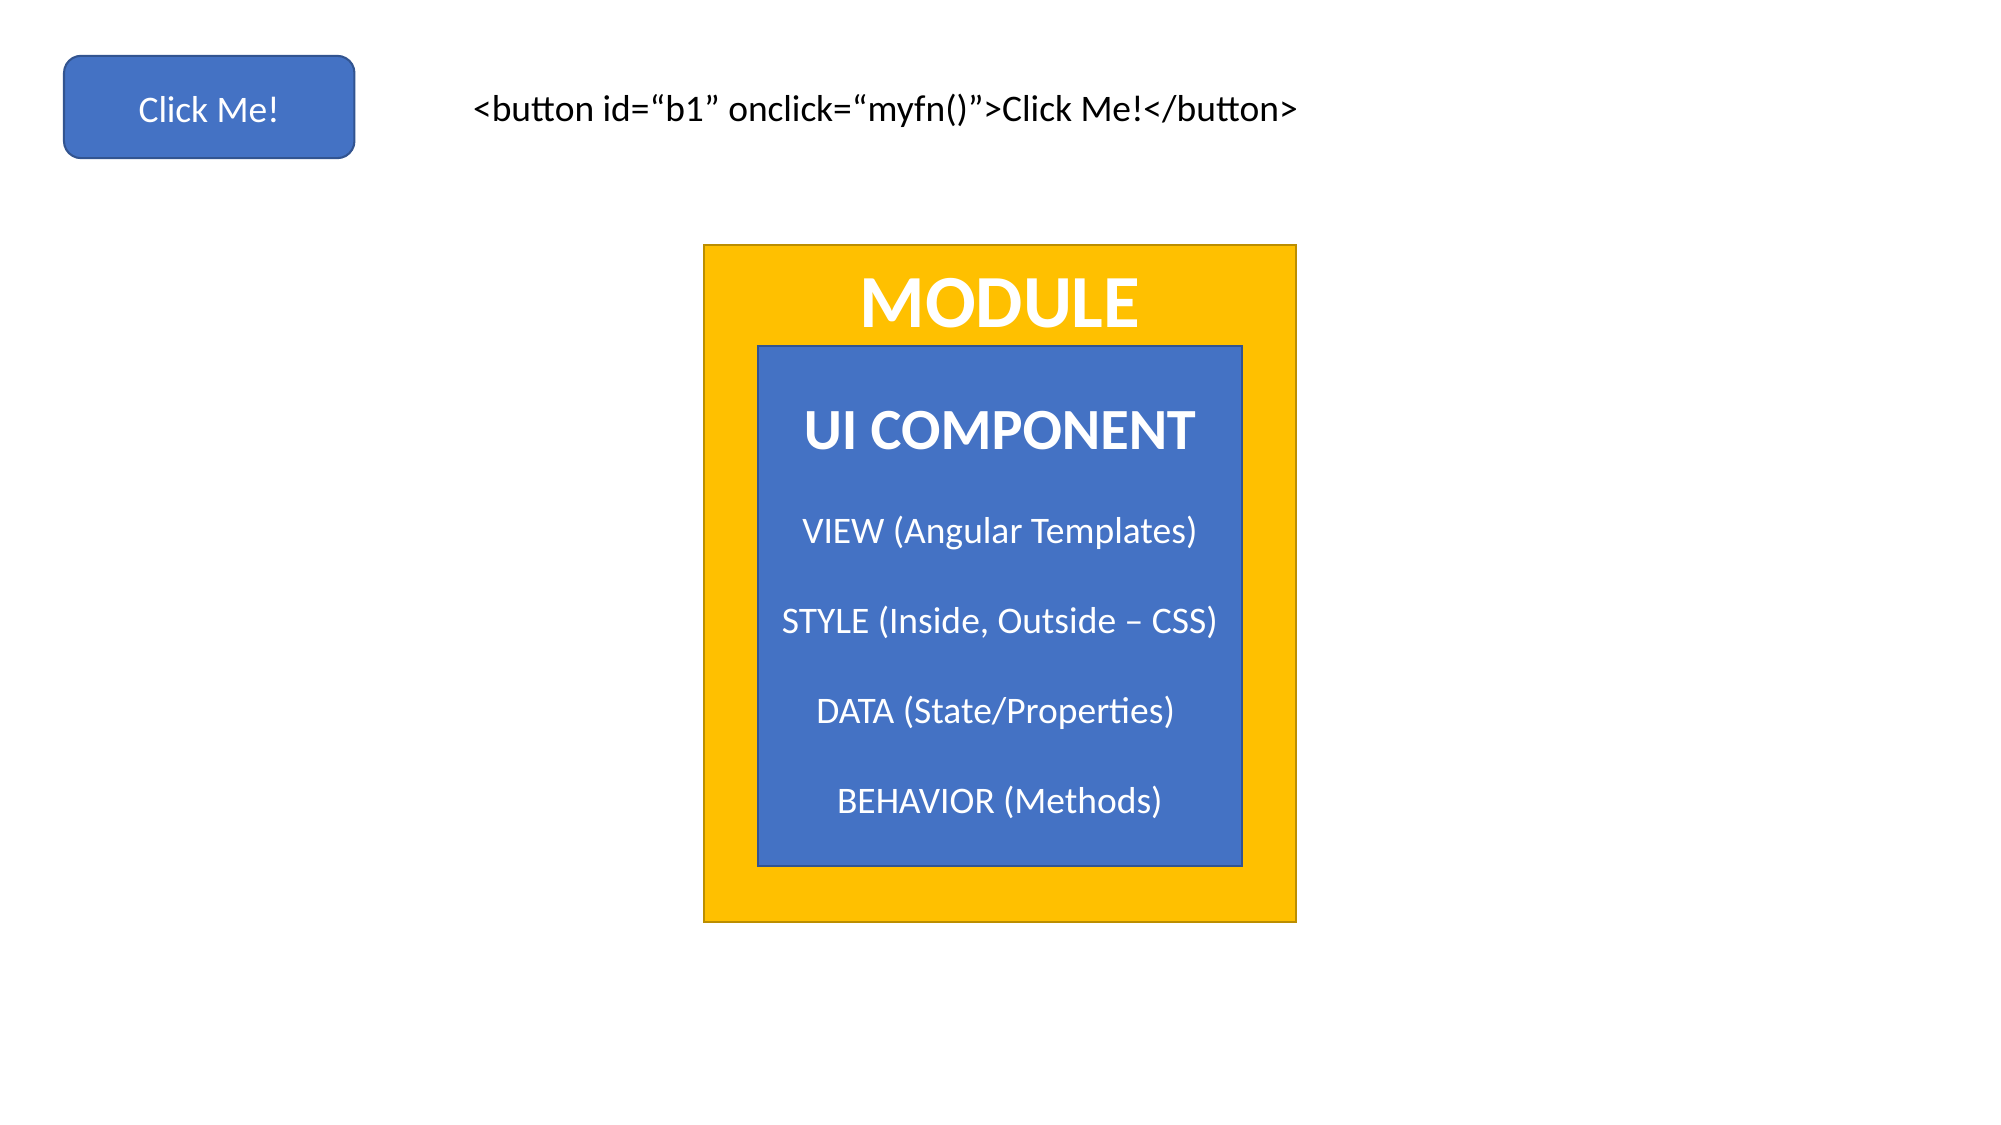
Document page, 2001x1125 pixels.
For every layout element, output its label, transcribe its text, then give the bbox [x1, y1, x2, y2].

text_box MODULE [703, 244, 1297, 923]
text_box Click Me! [62, 54, 356, 160]
text_box <button id=“b1” onclick=“myfn()”>Click Me!</button> [458, 76, 1314, 137]
text_box UI COMPONENT VIEW (Angular Templates) STYLE (Inside, Outside – CSS) DATA (State/Properties) BEHAVIOR (Methods) [757, 345, 1243, 867]
